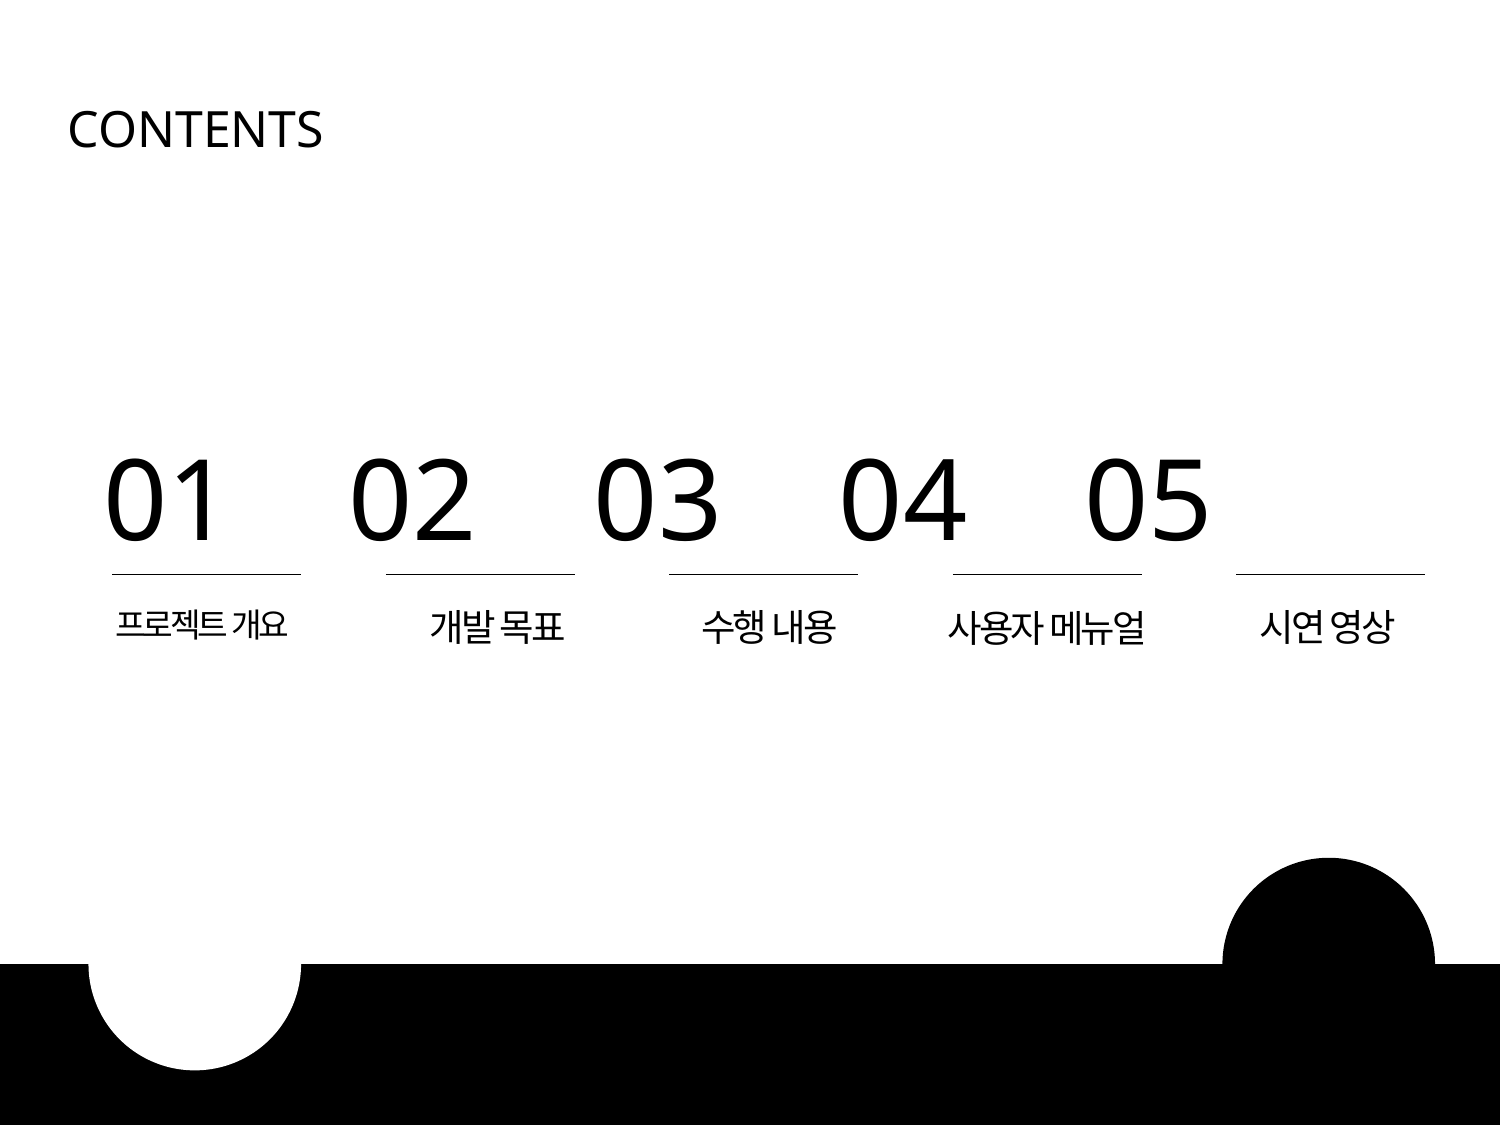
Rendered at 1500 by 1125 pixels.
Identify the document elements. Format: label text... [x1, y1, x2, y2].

text_box [0, 962, 1500, 1125]
text_box [1220, 855, 1438, 962]
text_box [88, 420, 1500, 659]
text_box [86, 855, 304, 1073]
text_box CONTENTS [53, 89, 739, 165]
